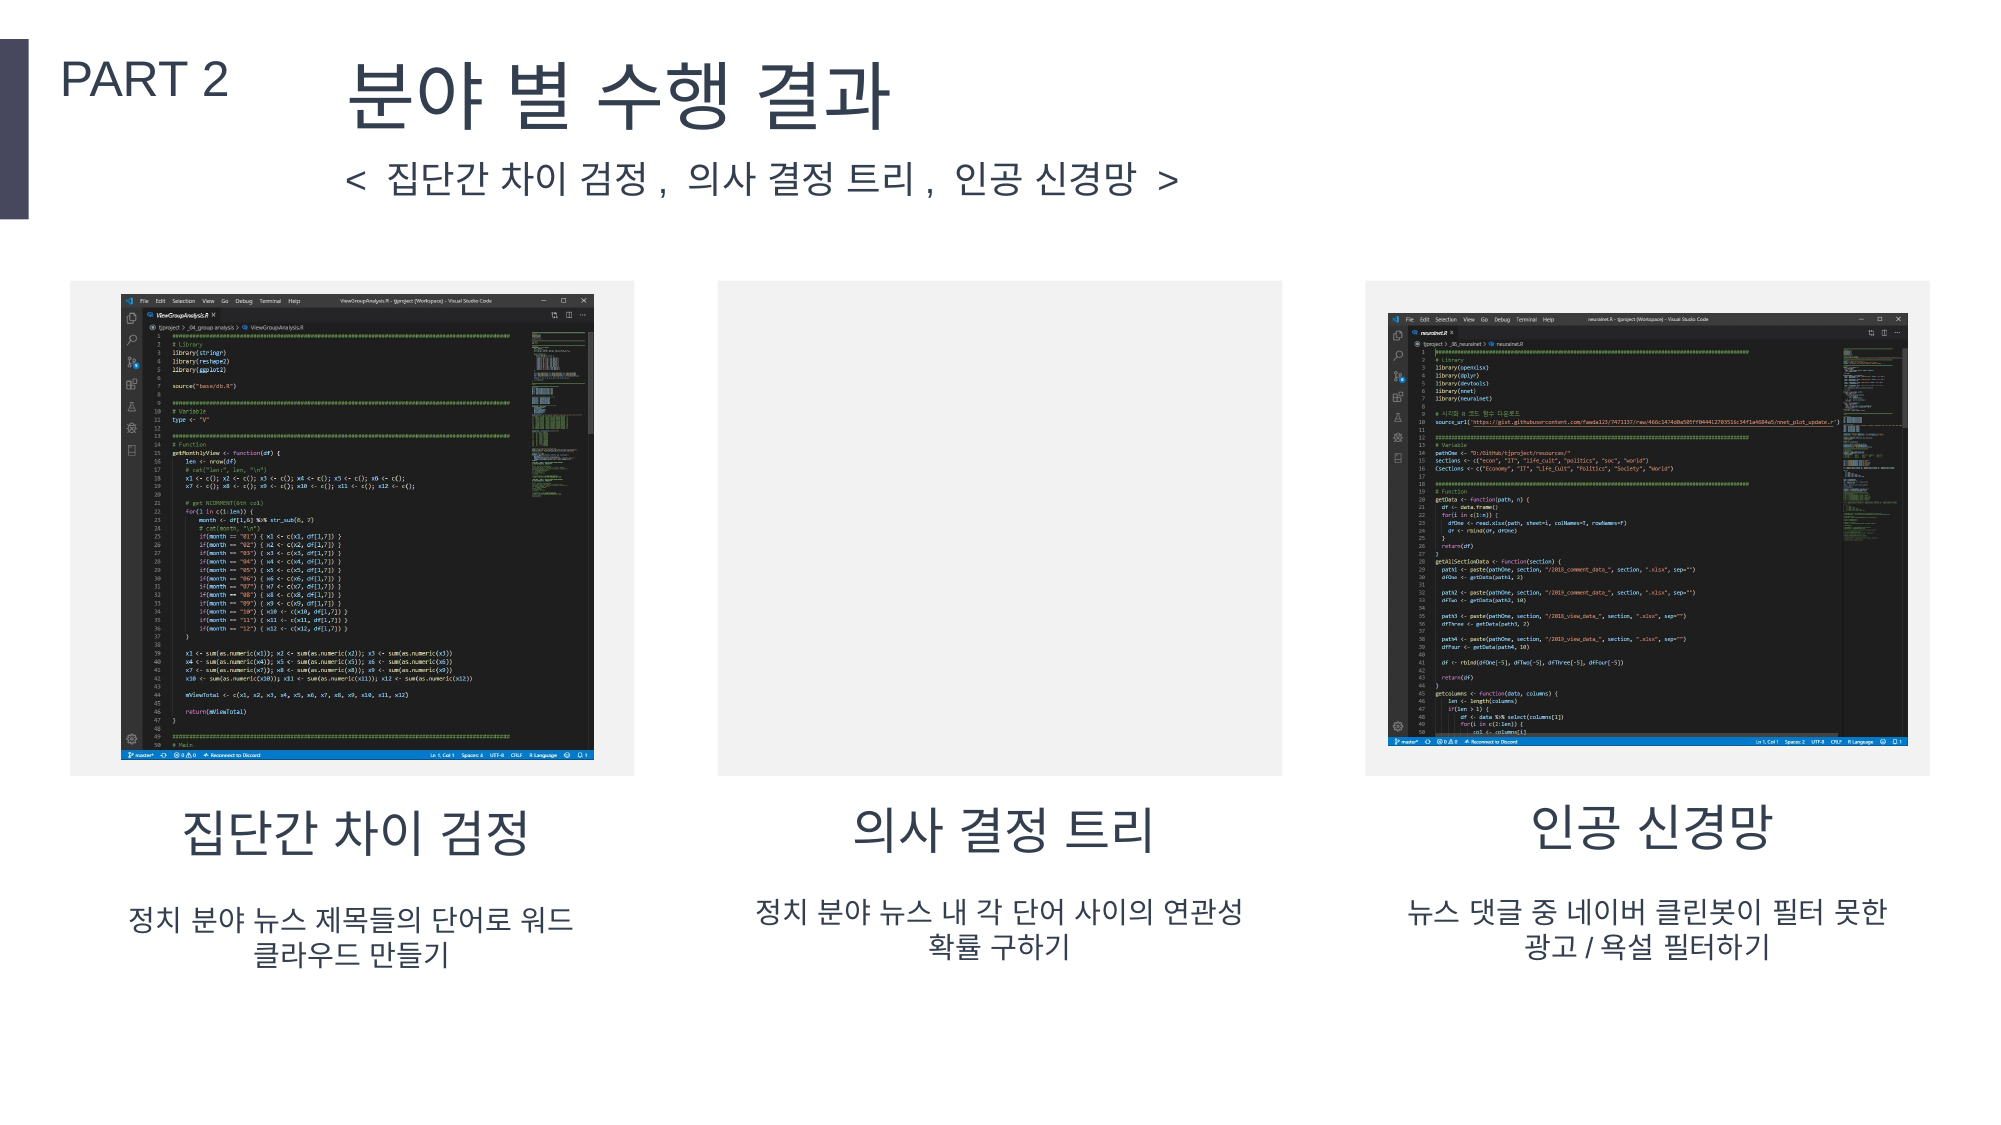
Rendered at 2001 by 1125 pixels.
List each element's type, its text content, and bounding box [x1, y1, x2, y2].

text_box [69, 280, 635, 981]
text_box < 집단간 차이 검정, 의사 결정 트리, 인공 신경망 > [319, 149, 1195, 209]
text_box 분야 별 수행 결과 [332, 41, 908, 147]
text_box PART 2 [45, 39, 245, 114]
text_box [0, 38, 30, 220]
picture [1388, 313, 1908, 746]
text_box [717, 280, 1283, 973]
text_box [1365, 280, 1931, 973]
picture [121, 294, 594, 760]
